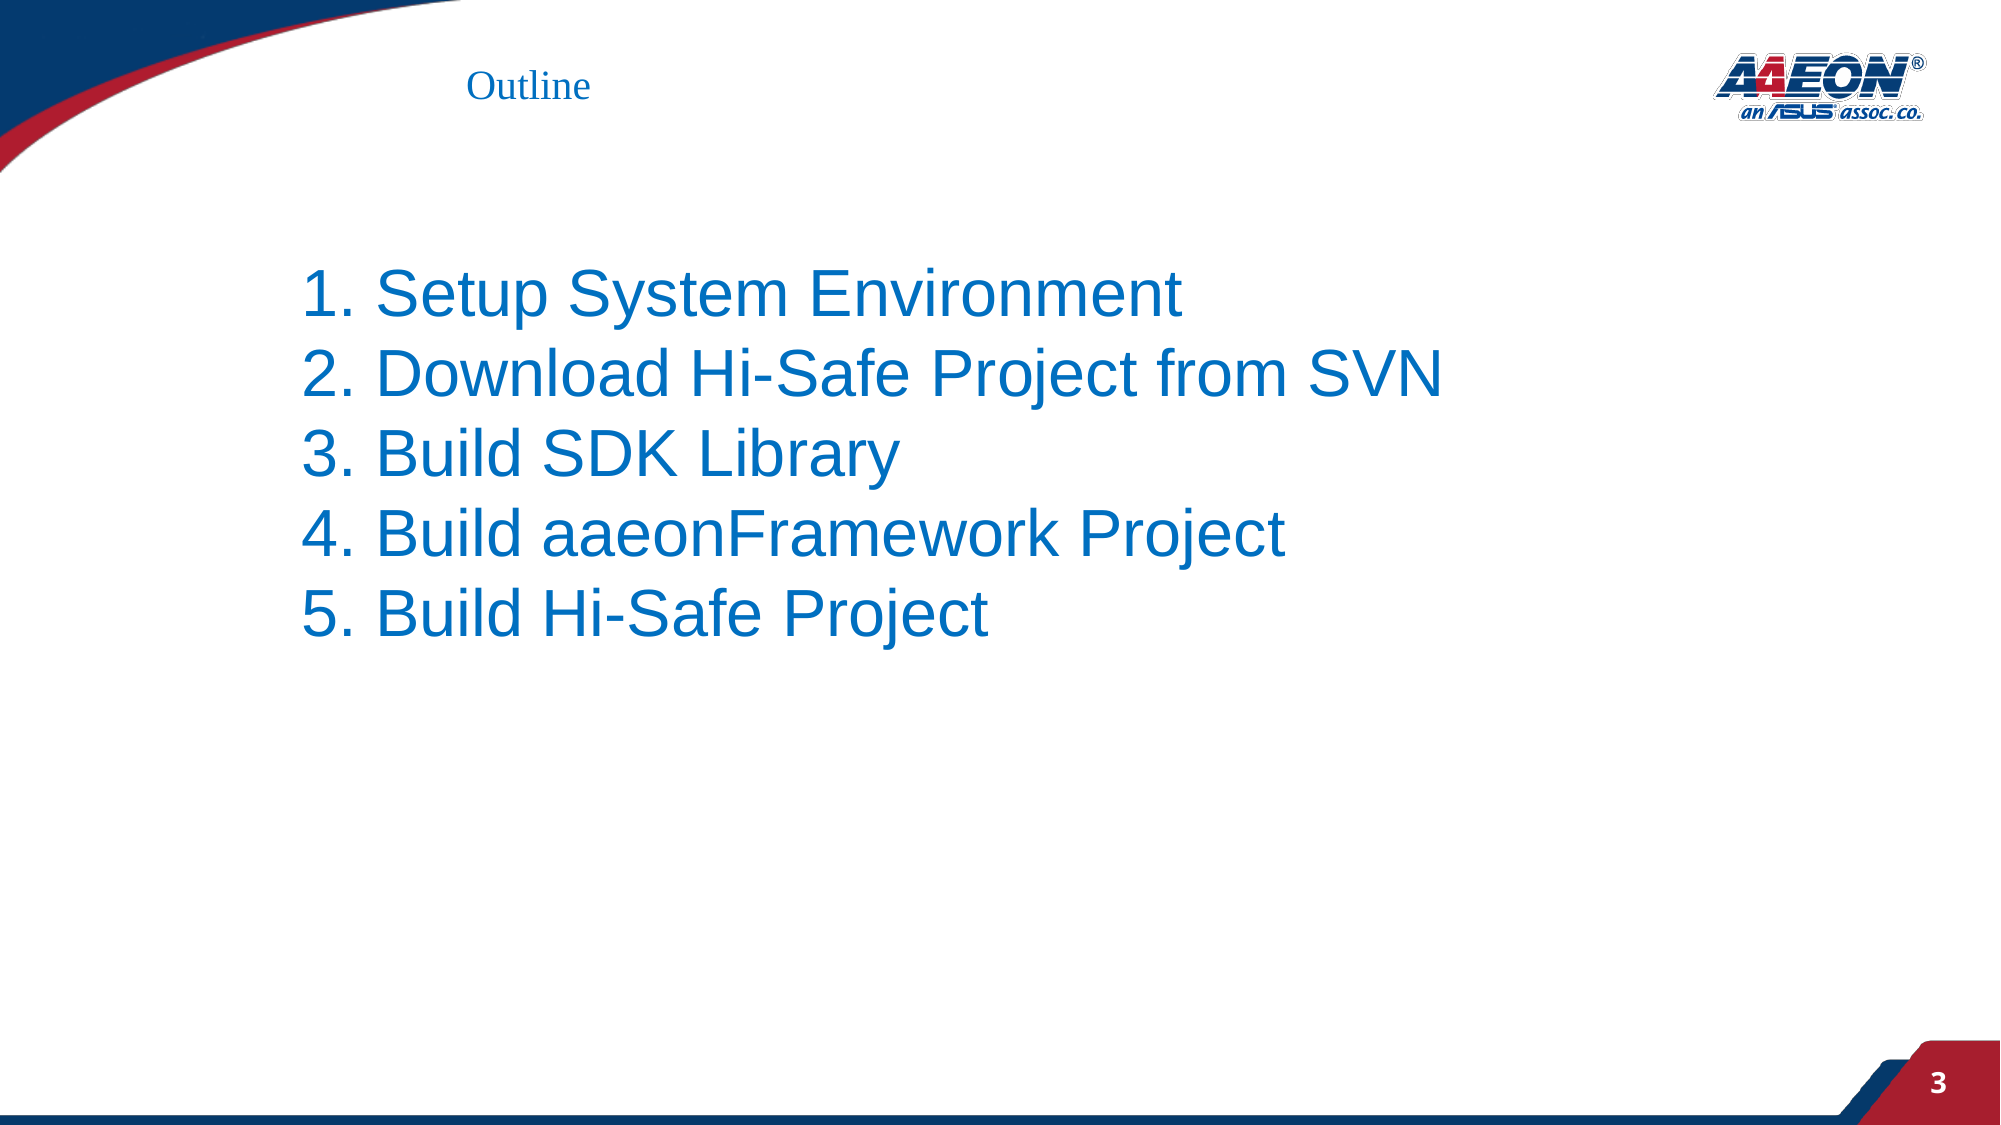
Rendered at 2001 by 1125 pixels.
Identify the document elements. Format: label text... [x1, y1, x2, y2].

title Outline [466, 58, 1522, 109]
slide_number 3 [1926, 1074, 1964, 1108]
list 1. Setup System Environment 2. Download Hi-Safe Project from SVN 3. Build SDK Library 4. Build aaeonFramework Project 5. Build Hi-Safe Project [301, 249, 1699, 654]
picture [0, 0, 2000, 1125]
